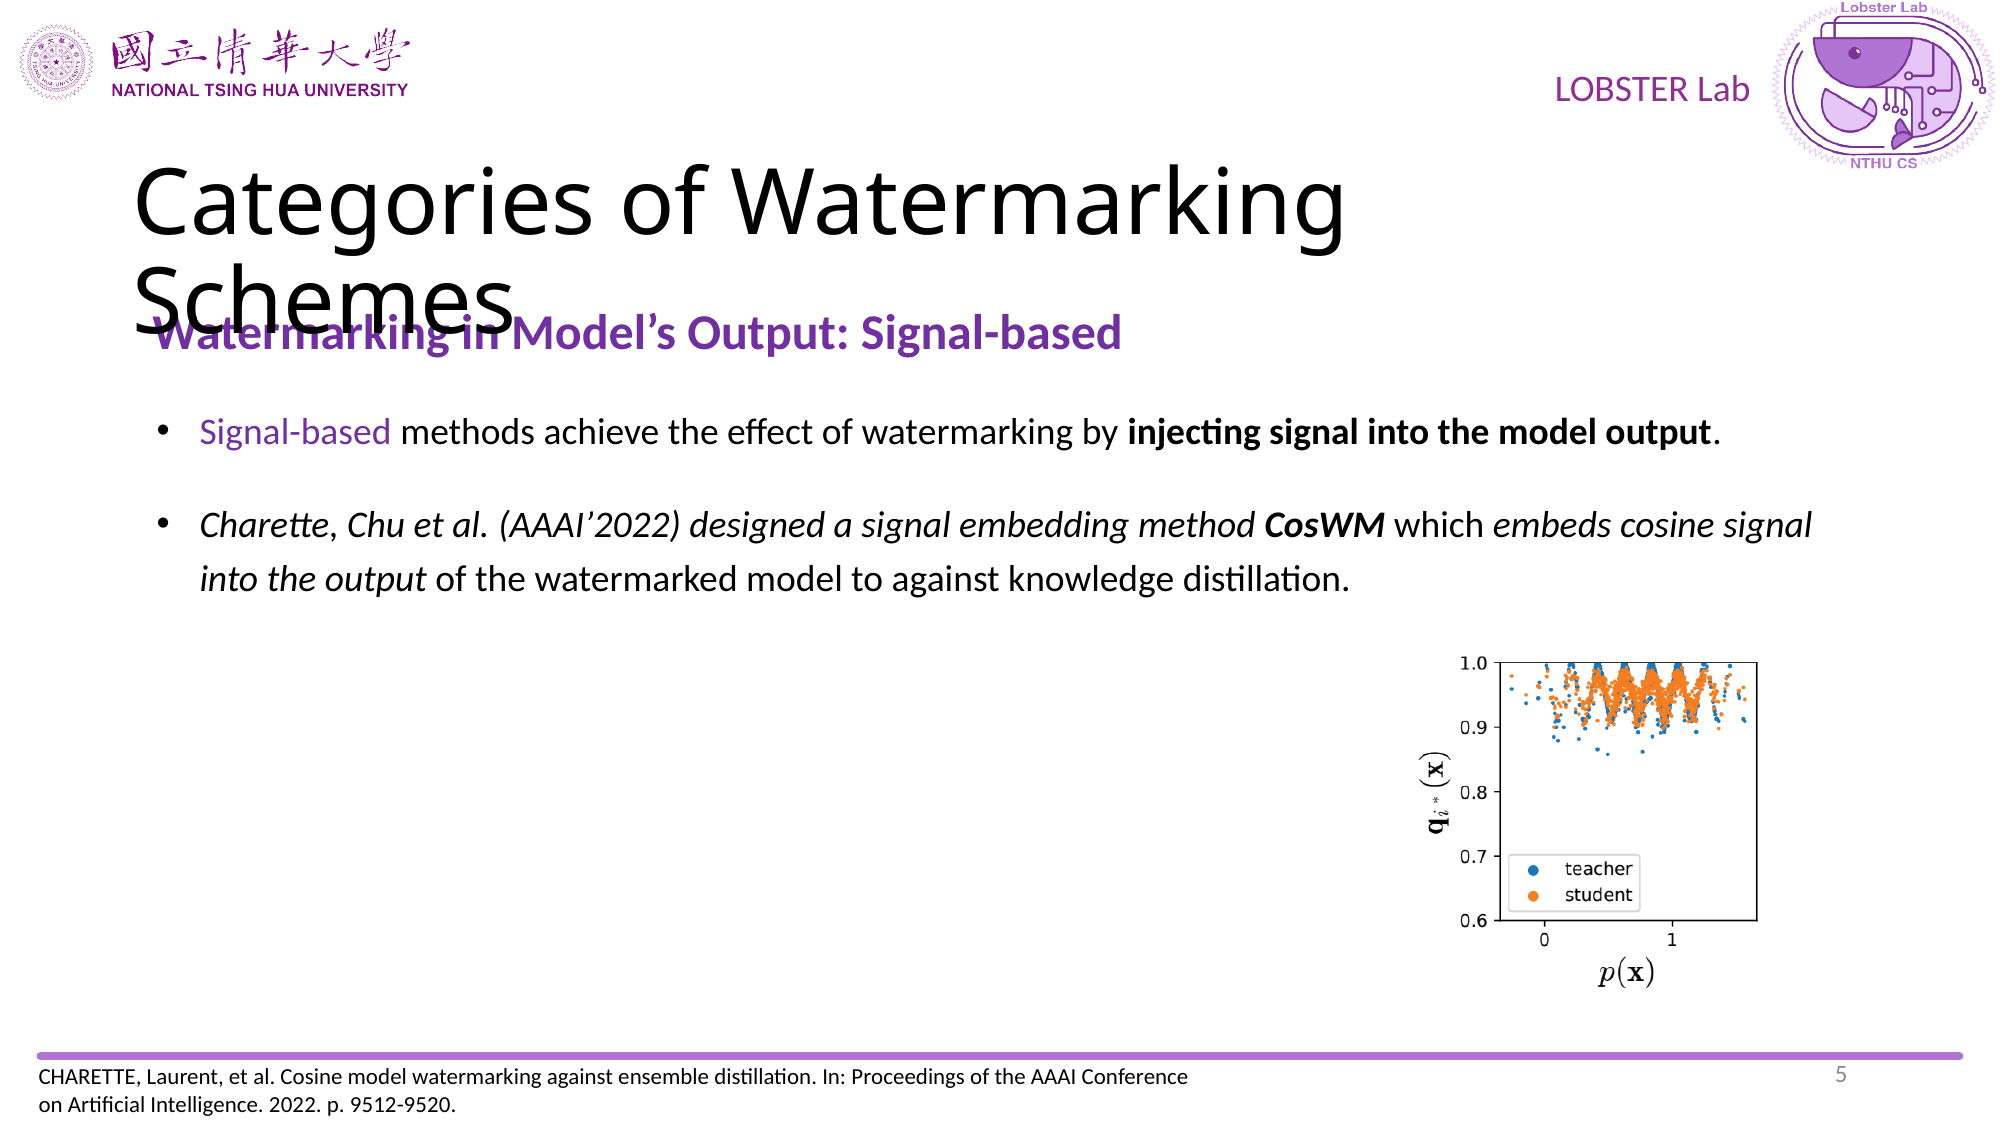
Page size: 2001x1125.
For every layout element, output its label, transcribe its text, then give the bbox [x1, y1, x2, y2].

picture [1767, 0, 2000, 173]
text_box Categories of Watermarking Schemes [117, 148, 1640, 361]
slide_number 5 [1412, 1042, 1863, 1103]
picture [19, 24, 410, 100]
picture [1412, 647, 1772, 993]
text_box CHARETTE, Laurent, et al. Cosine model watermarking against ensemble distillation. In: Proceedings of the AAAI Conference on Artificial Intelligence. 2022. p. 9512-9520. [23, 1054, 1235, 1124]
text_box Watermarking in Model’s Output: Signal-based Signal-based methods achieve the effect of watermarking by injecting signal into the model output. Charette, Chu et al. (AAAI’2022) designed a signal embedding method CosWM which embeds cosine signal into the output of the watermarked model to against knowledge distillation. [137, 279, 1945, 1016]
